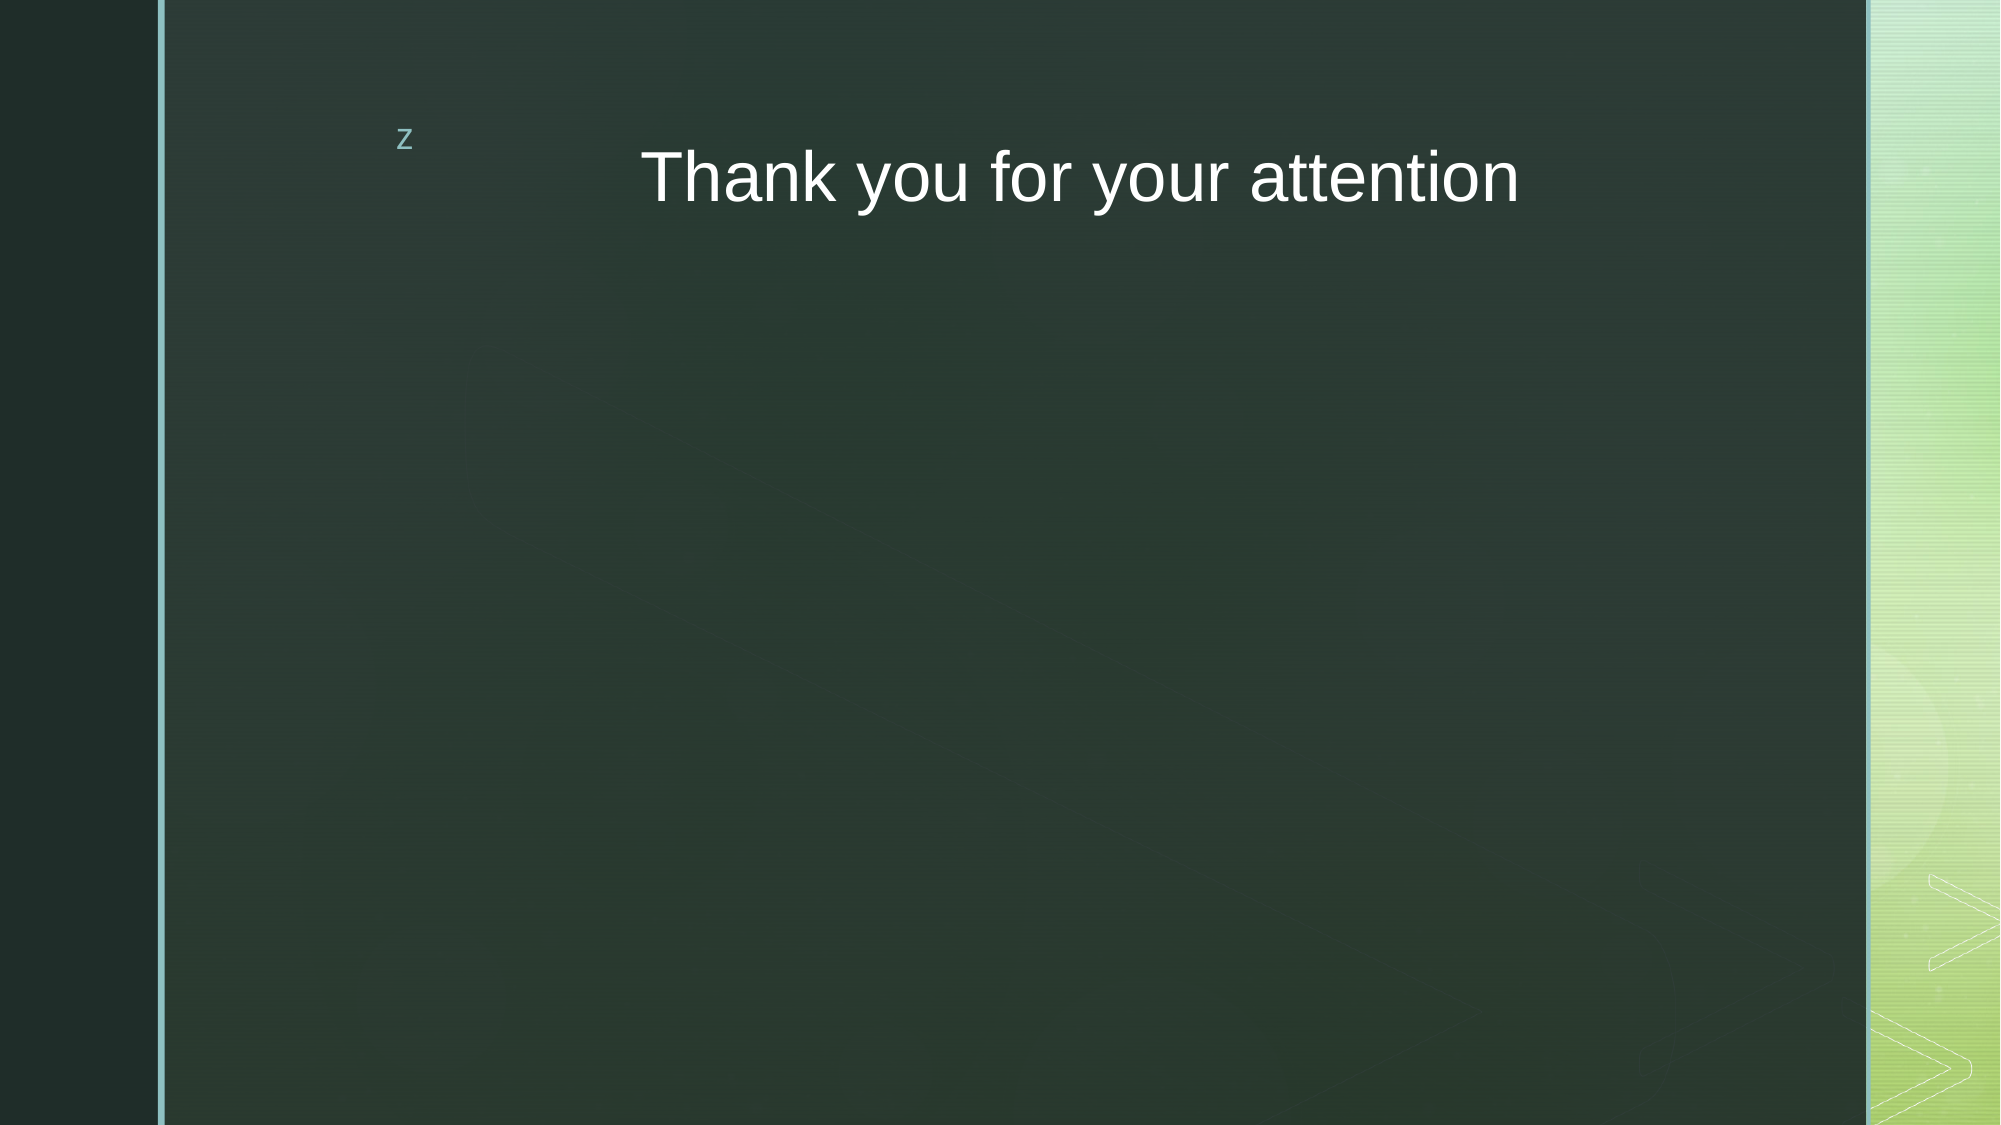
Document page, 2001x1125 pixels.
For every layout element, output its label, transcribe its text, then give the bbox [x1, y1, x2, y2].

picture [1871, 0, 2001, 1125]
title Thank you for your attention [428, 132, 1734, 310]
